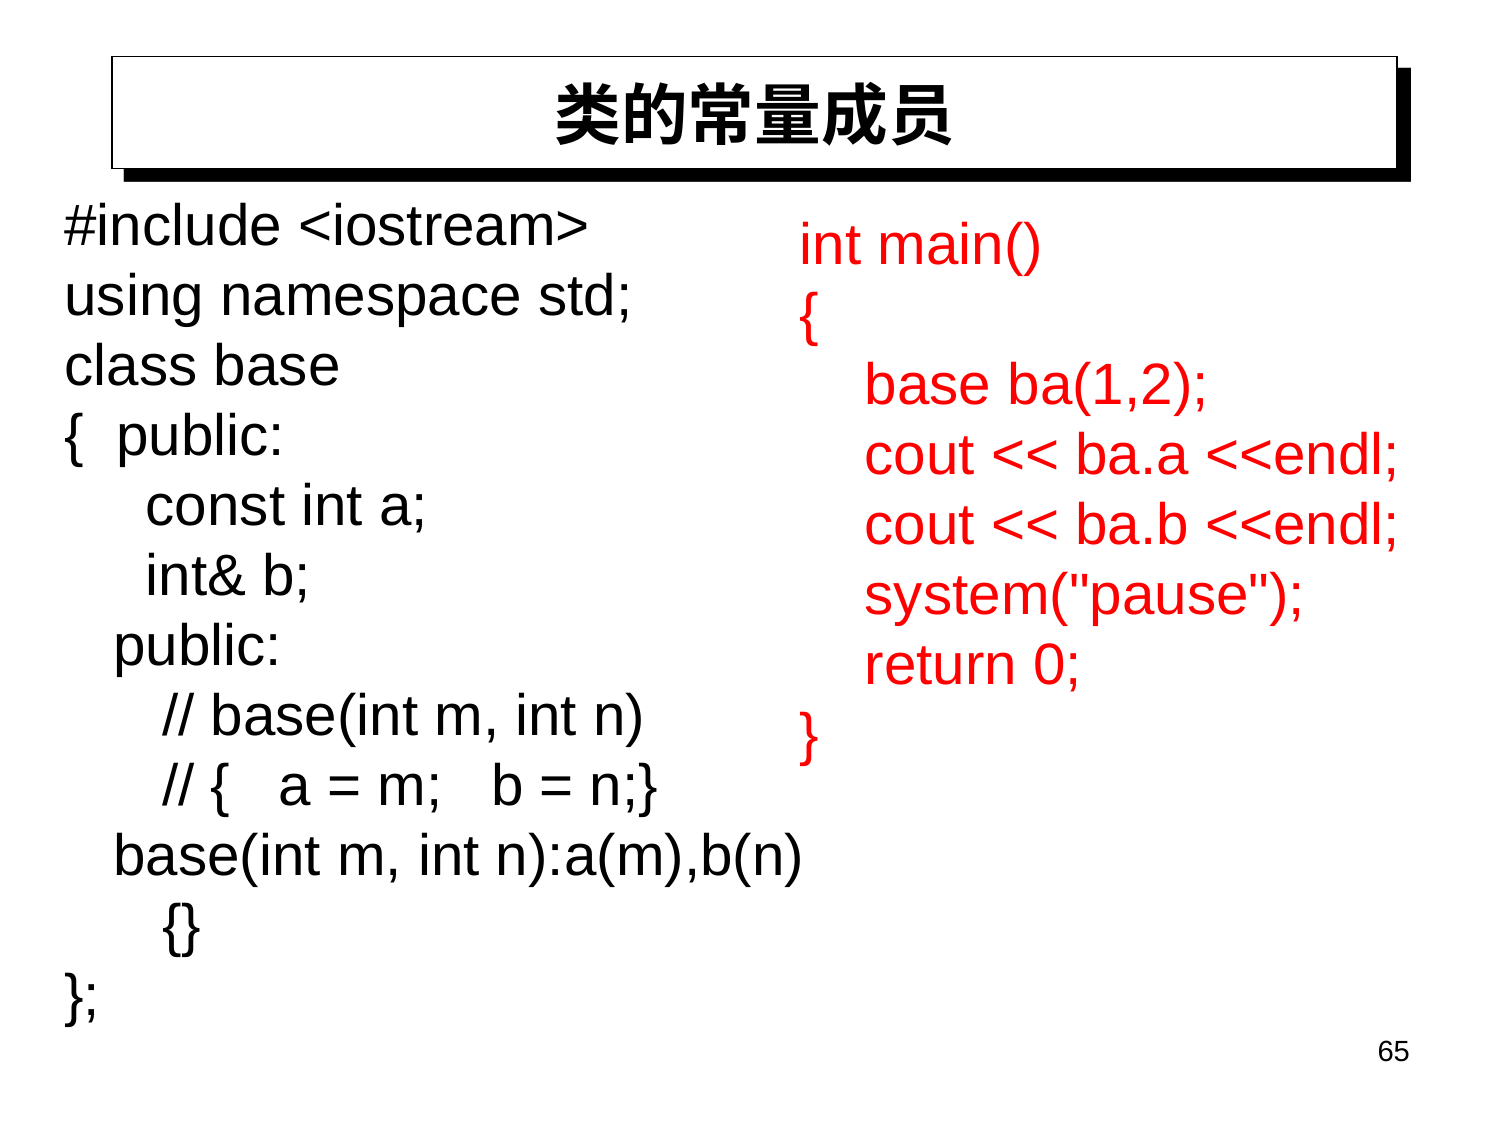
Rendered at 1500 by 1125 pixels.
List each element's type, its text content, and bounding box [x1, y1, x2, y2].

text_box int main() { base ba(1,2); cout << ba.a <<endl; cout << ba.b <<endl; system("pause"); return 0; } [785, 199, 1489, 774]
slide_number 65 [1074, 1024, 1426, 1103]
title 类的常量成员 [111, 56, 1398, 169]
text_box #include <iostream> using namespace std; class base { public: const int a; int& b; public: // base(int m, int n) // { a = m; b = n;} base(int m, int n):a(m),b(n) {} }; [49, 180, 891, 1035]
